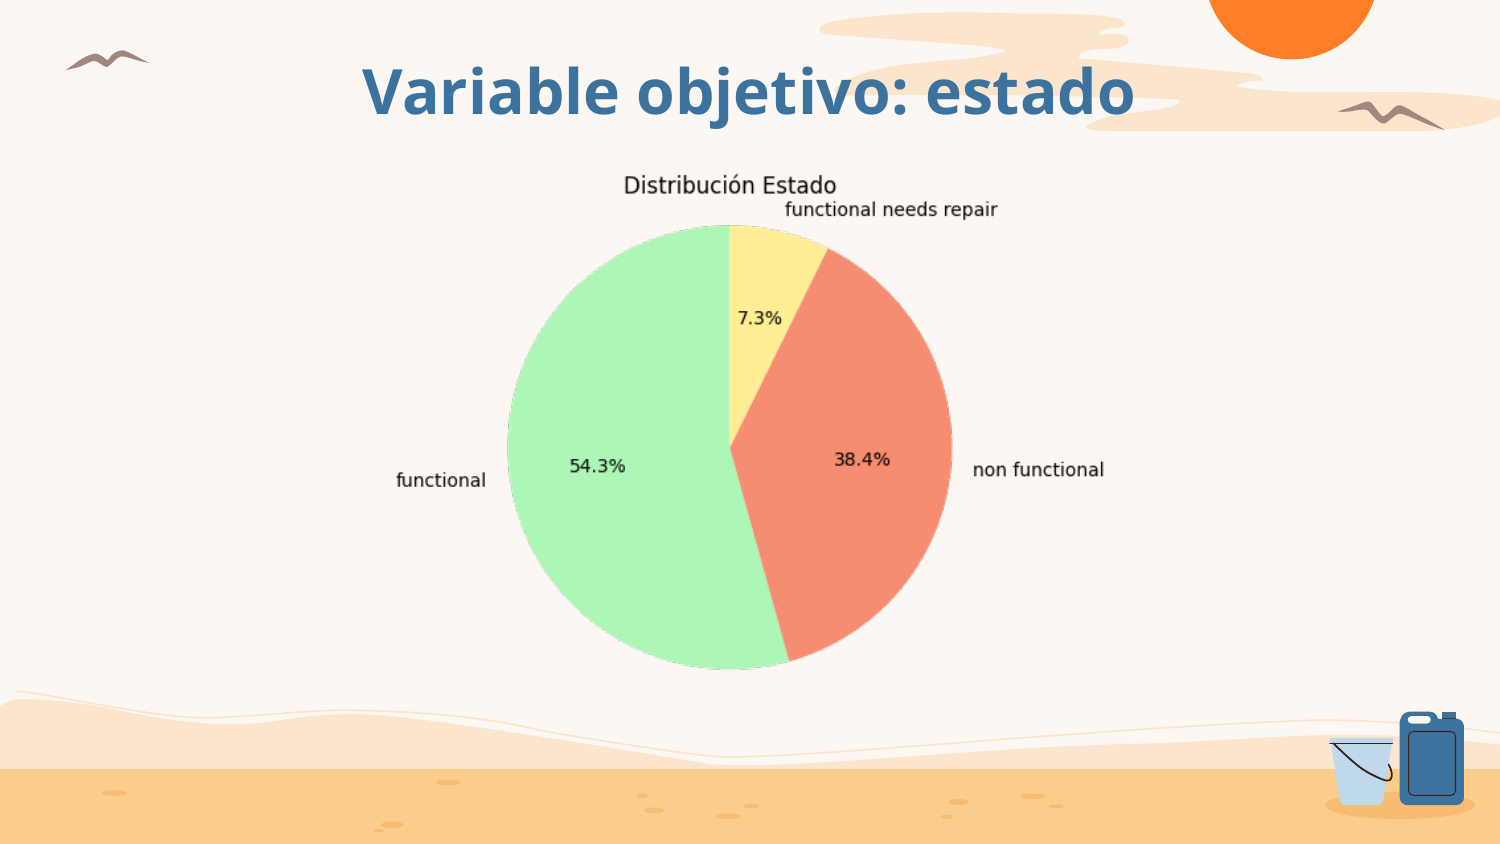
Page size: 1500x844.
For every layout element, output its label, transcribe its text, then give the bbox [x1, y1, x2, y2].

picture [383, 162, 1117, 706]
title Variable objetivo: estado [117, 37, 1383, 128]
